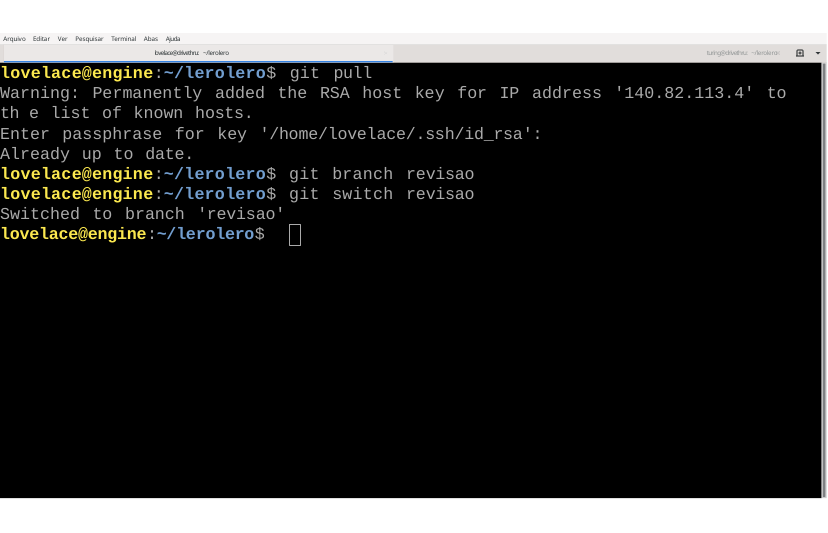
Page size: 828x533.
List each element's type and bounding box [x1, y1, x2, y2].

text_box [0, 32, 819, 43]
text_box [0, 44, 827, 499]
